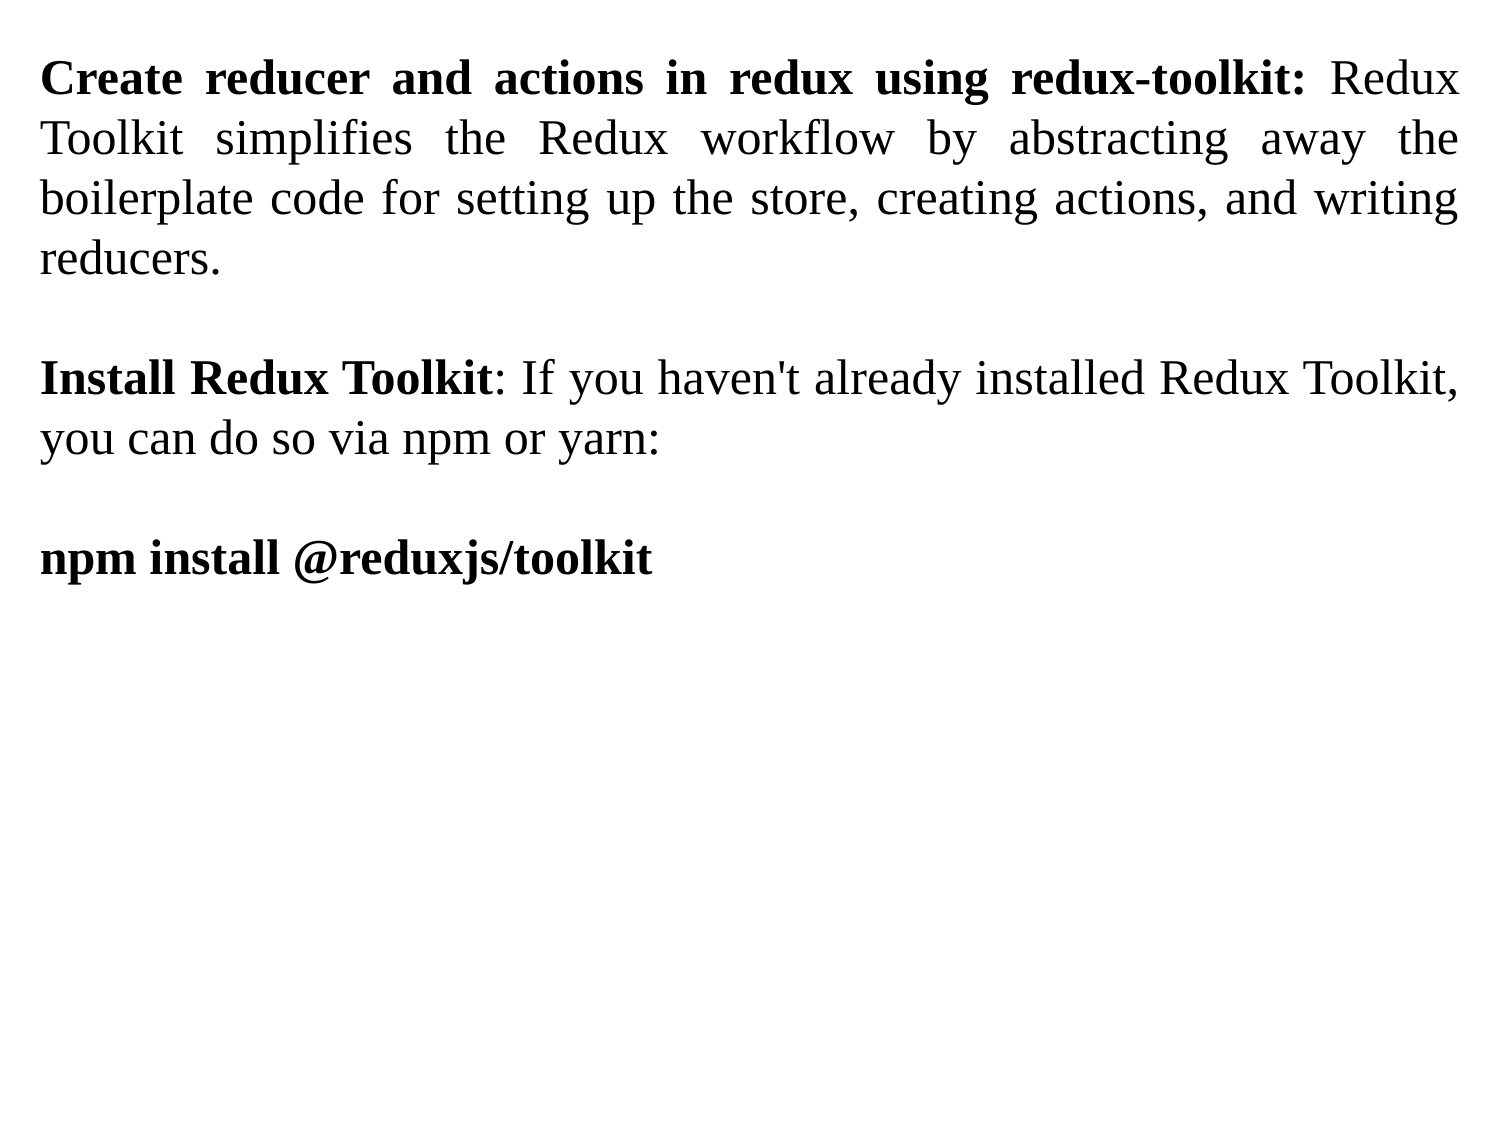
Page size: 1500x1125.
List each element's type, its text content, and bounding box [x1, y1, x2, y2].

text_box Create reducer and actions in redux using redux-toolkit: Redux Toolkit simplifies the Redux workflow by abstracting away the boilerplate code for setting up the store, creating actions, and writing reducers. Install Redux Toolkit: If you haven't already installed Redux Toolkit, you can do so via npm or yarn: npm install @reduxjs/toolkit [24, 37, 1475, 653]
